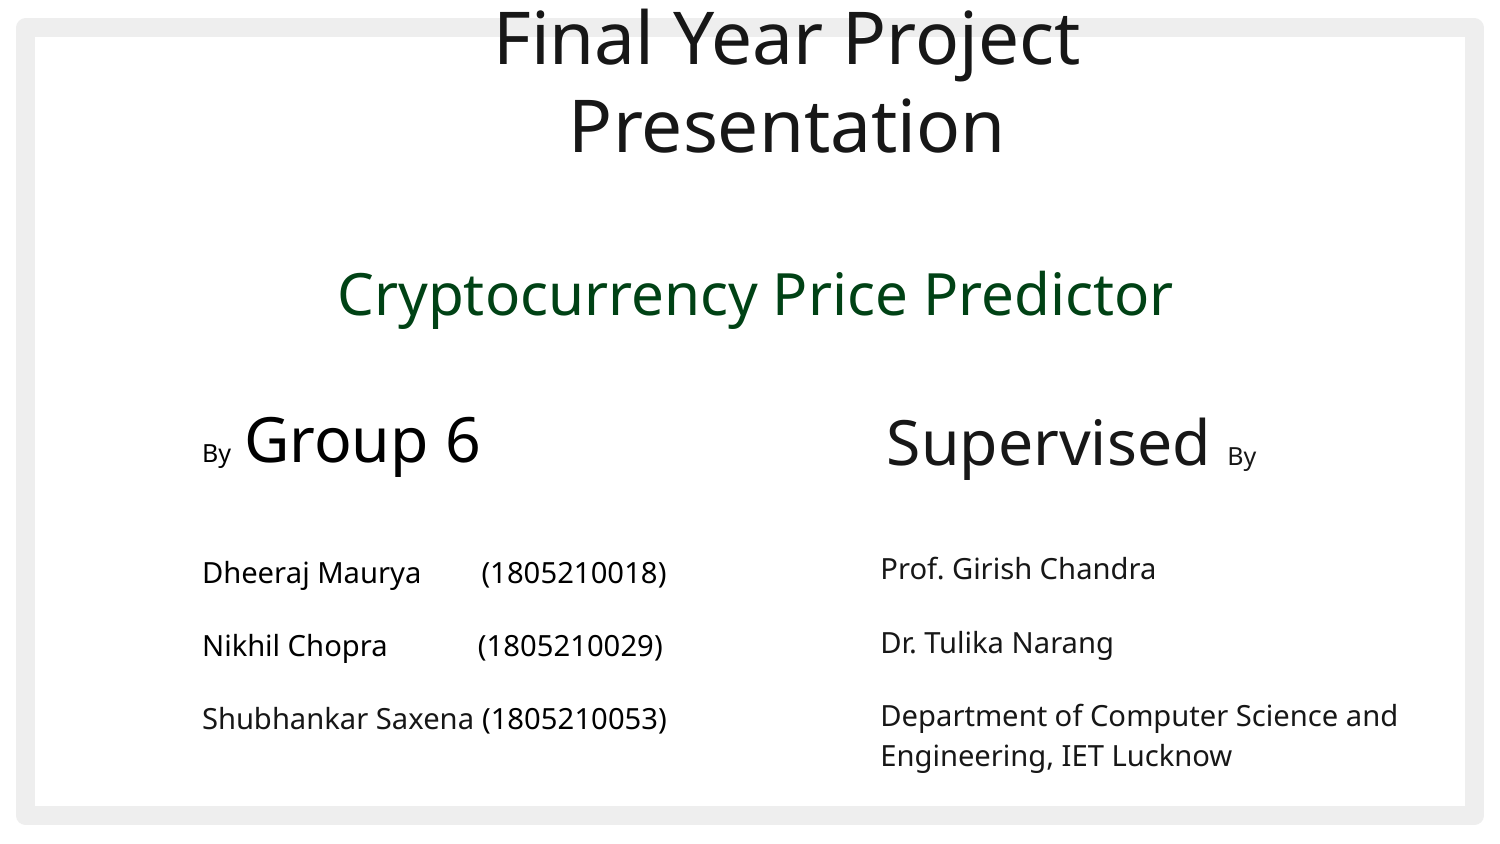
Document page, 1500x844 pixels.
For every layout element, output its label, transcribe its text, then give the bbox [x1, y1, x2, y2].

text_box Supervised By Prof. Girish Chandra Dr. Tulika Narang Department of Computer Science and Engineering, IET Lucknow [865, 376, 1416, 844]
text_box Final Year Project Presentation [251, 96, 1249, 182]
text_box [25, 27, 1475, 816]
text_box By Group 6 Dheeraj Maurya (1805210018) Nikhil Chopra (1805210029) Shubhankar Saxena (1805210053) [187, 310, 754, 768]
text_box Cryptocurrency Price Predictor [191, 231, 1309, 327]
